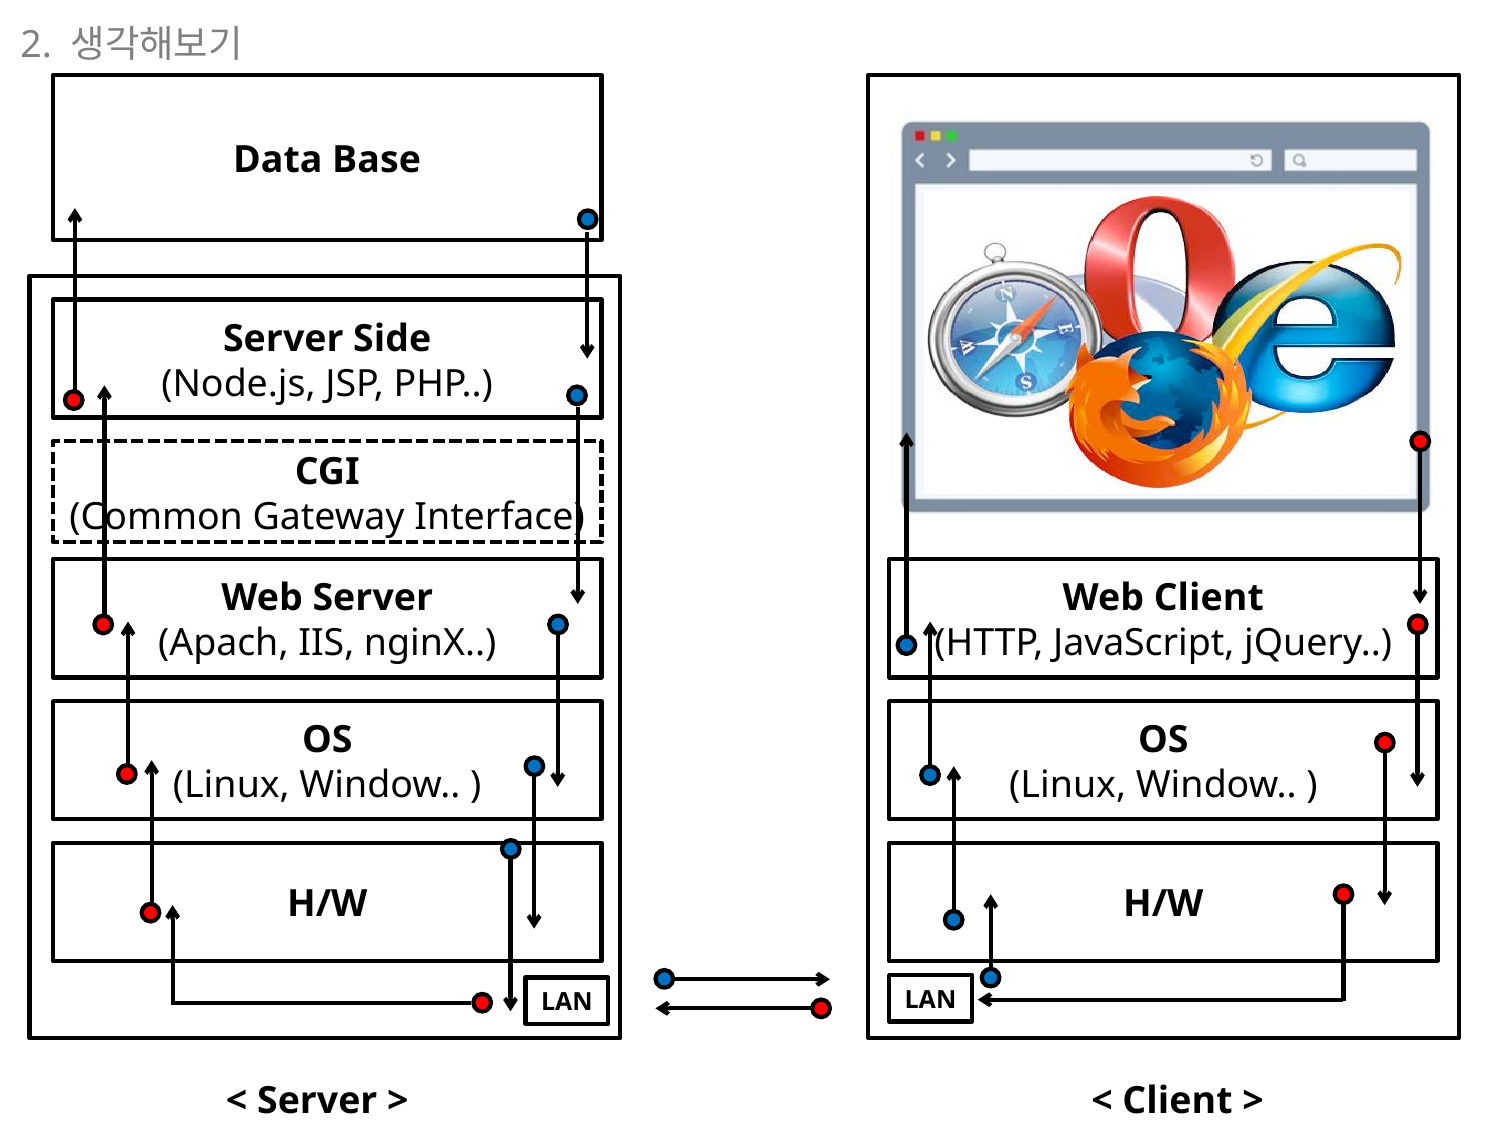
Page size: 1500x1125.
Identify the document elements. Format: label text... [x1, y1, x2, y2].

text_box 2. 생각해보기 [5, 12, 258, 73]
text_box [1411, 432, 1430, 604]
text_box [567, 386, 587, 605]
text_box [64, 207, 83, 410]
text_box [29, 74, 1459, 1125]
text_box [920, 621, 940, 785]
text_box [1375, 733, 1394, 906]
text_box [117, 621, 136, 784]
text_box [501, 839, 520, 1012]
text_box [655, 969, 831, 988]
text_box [944, 765, 963, 929]
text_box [170, 904, 492, 1012]
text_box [655, 999, 831, 1018]
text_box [977, 885, 1353, 1001]
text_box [94, 385, 113, 634]
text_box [578, 210, 597, 359]
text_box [141, 759, 160, 922]
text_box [548, 615, 568, 788]
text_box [1408, 615, 1427, 787]
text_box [981, 894, 1000, 987]
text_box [525, 757, 544, 929]
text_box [897, 432, 916, 655]
